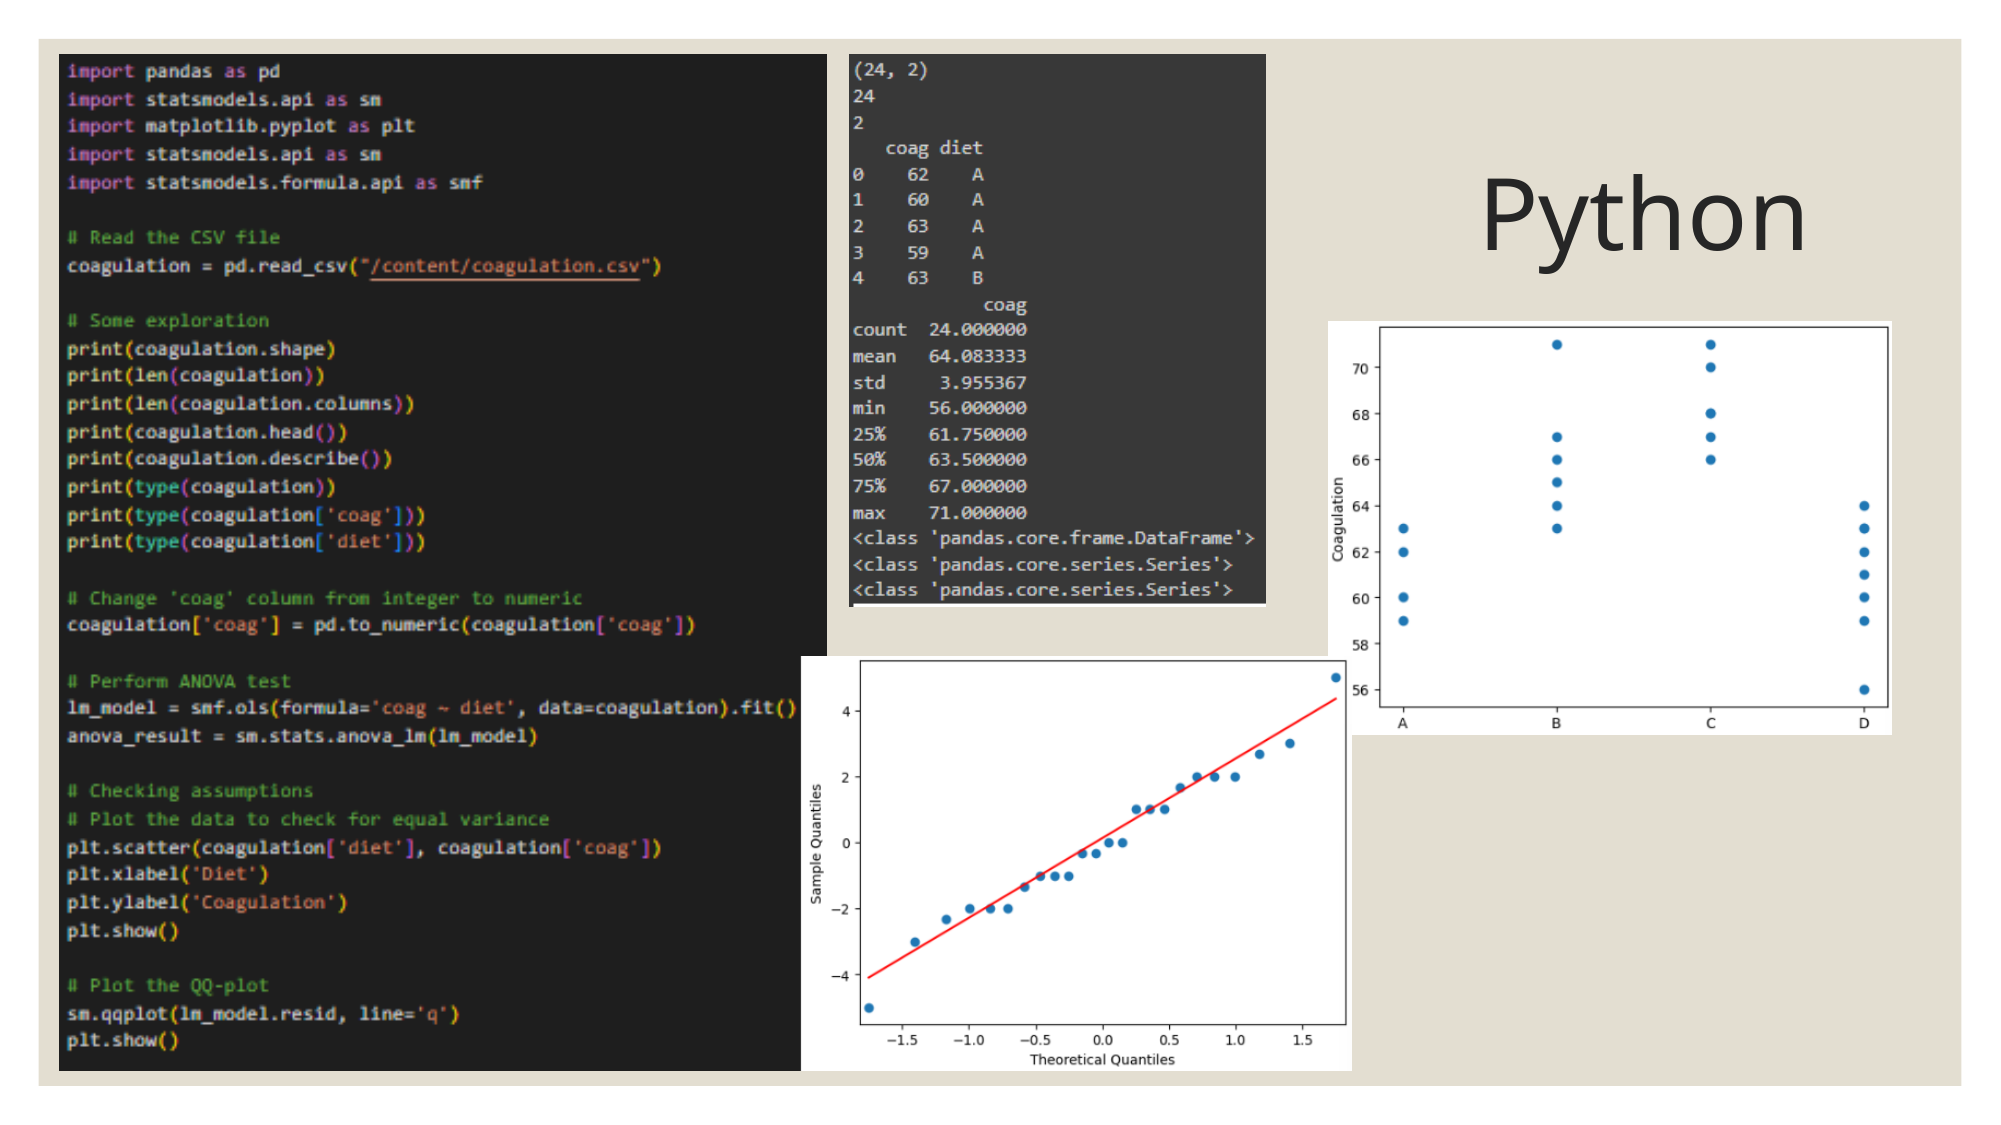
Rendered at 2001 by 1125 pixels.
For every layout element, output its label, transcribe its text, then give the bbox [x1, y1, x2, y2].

picture [849, 54, 1266, 607]
title Python [834, 105, 844, 331]
title Python [1273, 105, 1825, 331]
picture [59, 54, 1892, 1071]
